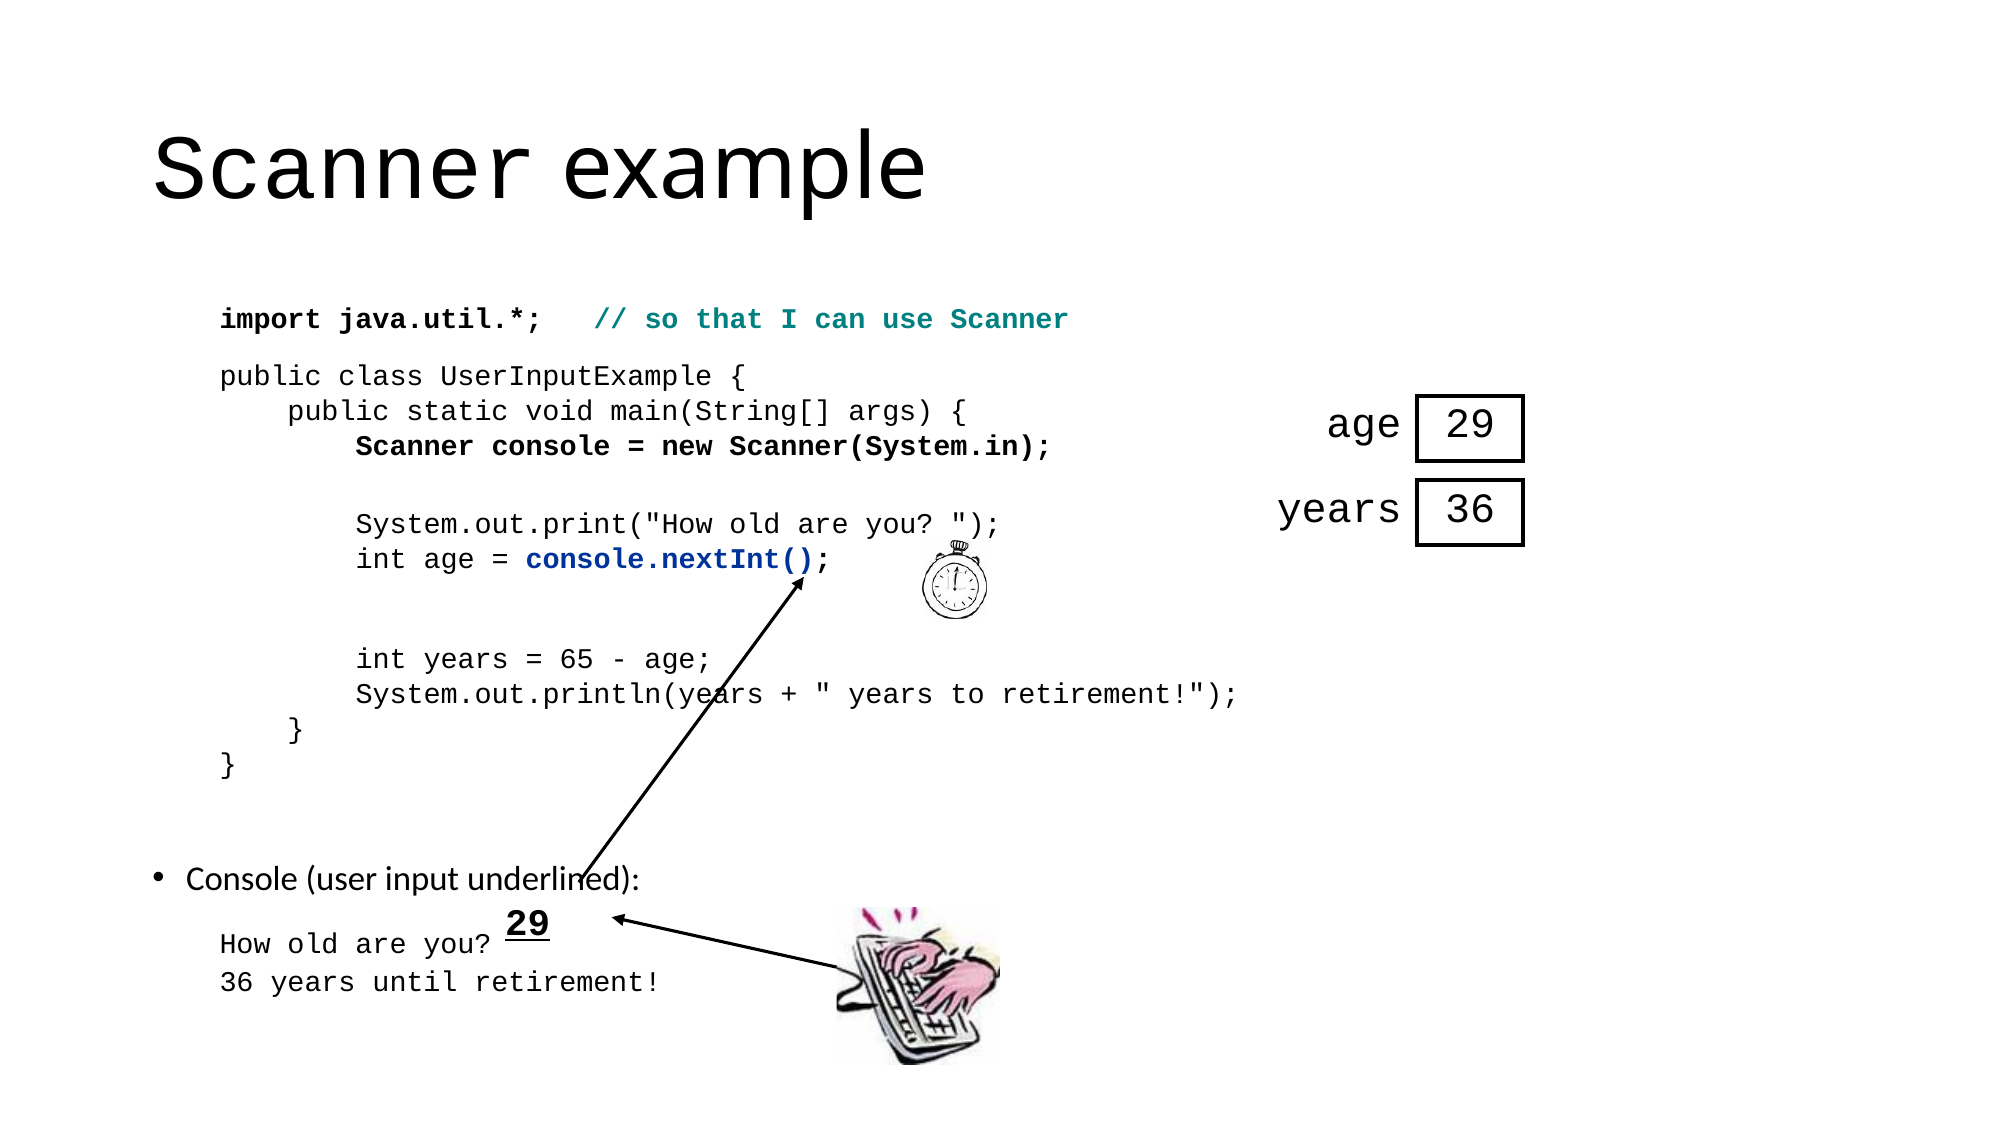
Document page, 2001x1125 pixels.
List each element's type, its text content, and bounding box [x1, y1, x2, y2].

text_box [611, 907, 1000, 1065]
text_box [922, 540, 1017, 619]
list import java.util.*; // so that I can use Scanner public class UserInputExample { public static void main(String[] args) { Scanner console = new Scanner(System.in); System.out.print("How old are you? "); int age = console.nextInt(); int years = 65 - age; System.out.println(years + " years to retirement!"); } } Console (user input underlined): How old are you? 36 years until retirement! [137, 299, 1863, 1014]
text_box [578, 576, 804, 883]
title Scanner example [137, 59, 1863, 278]
table_header age [1311, 396, 1415, 461]
text_box 29 [490, 890, 658, 951]
table_header 36 [1419, 482, 1521, 543]
table_header 29 [1419, 398, 1521, 459]
table_header years [1262, 480, 1415, 545]
